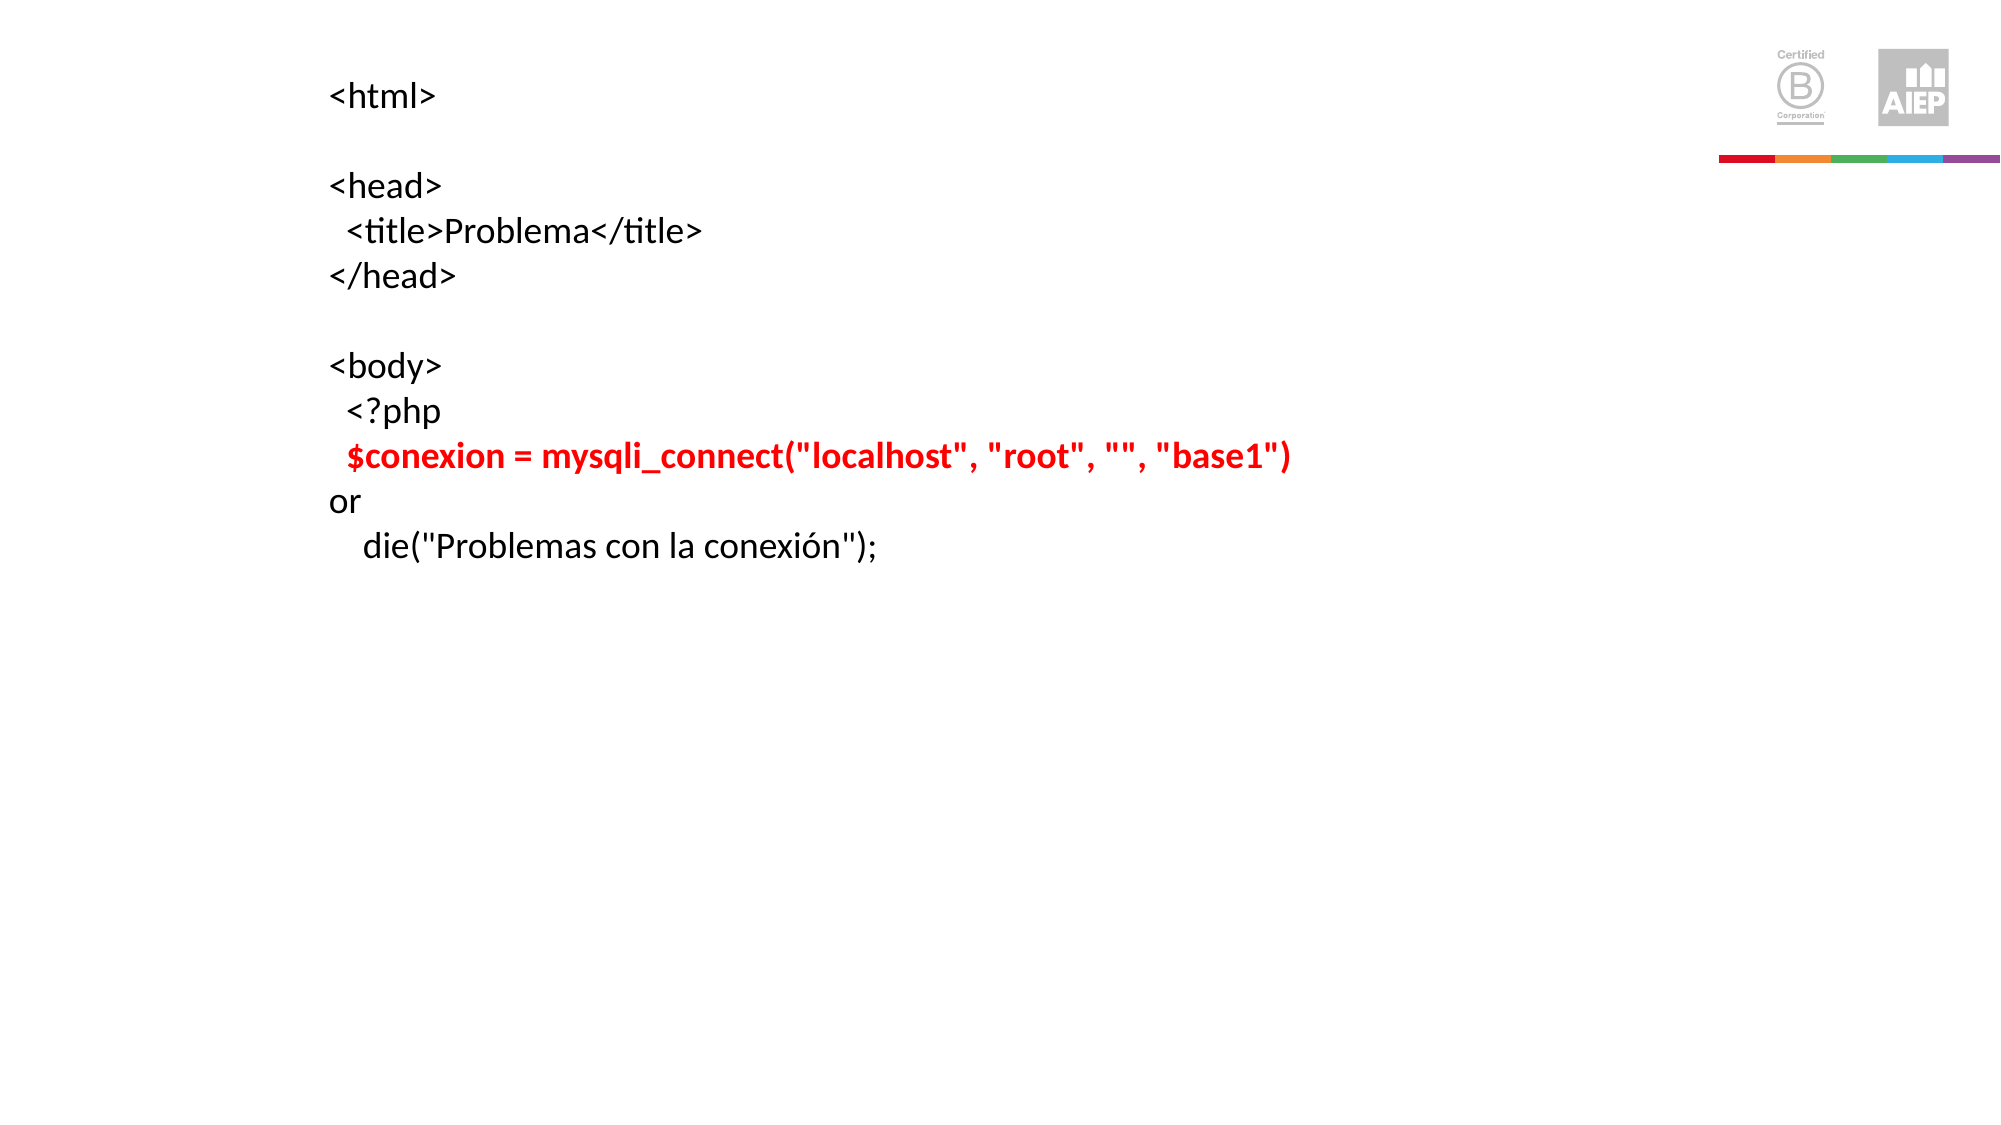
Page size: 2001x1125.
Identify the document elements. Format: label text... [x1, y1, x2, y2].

text_box <html> <head> <title>Problema</title> </head> <body> <?php $conexion = mysqli_connect("localhost", "root", "", "base1") or die("Problemas con la conexión"); [314, 63, 1315, 664]
